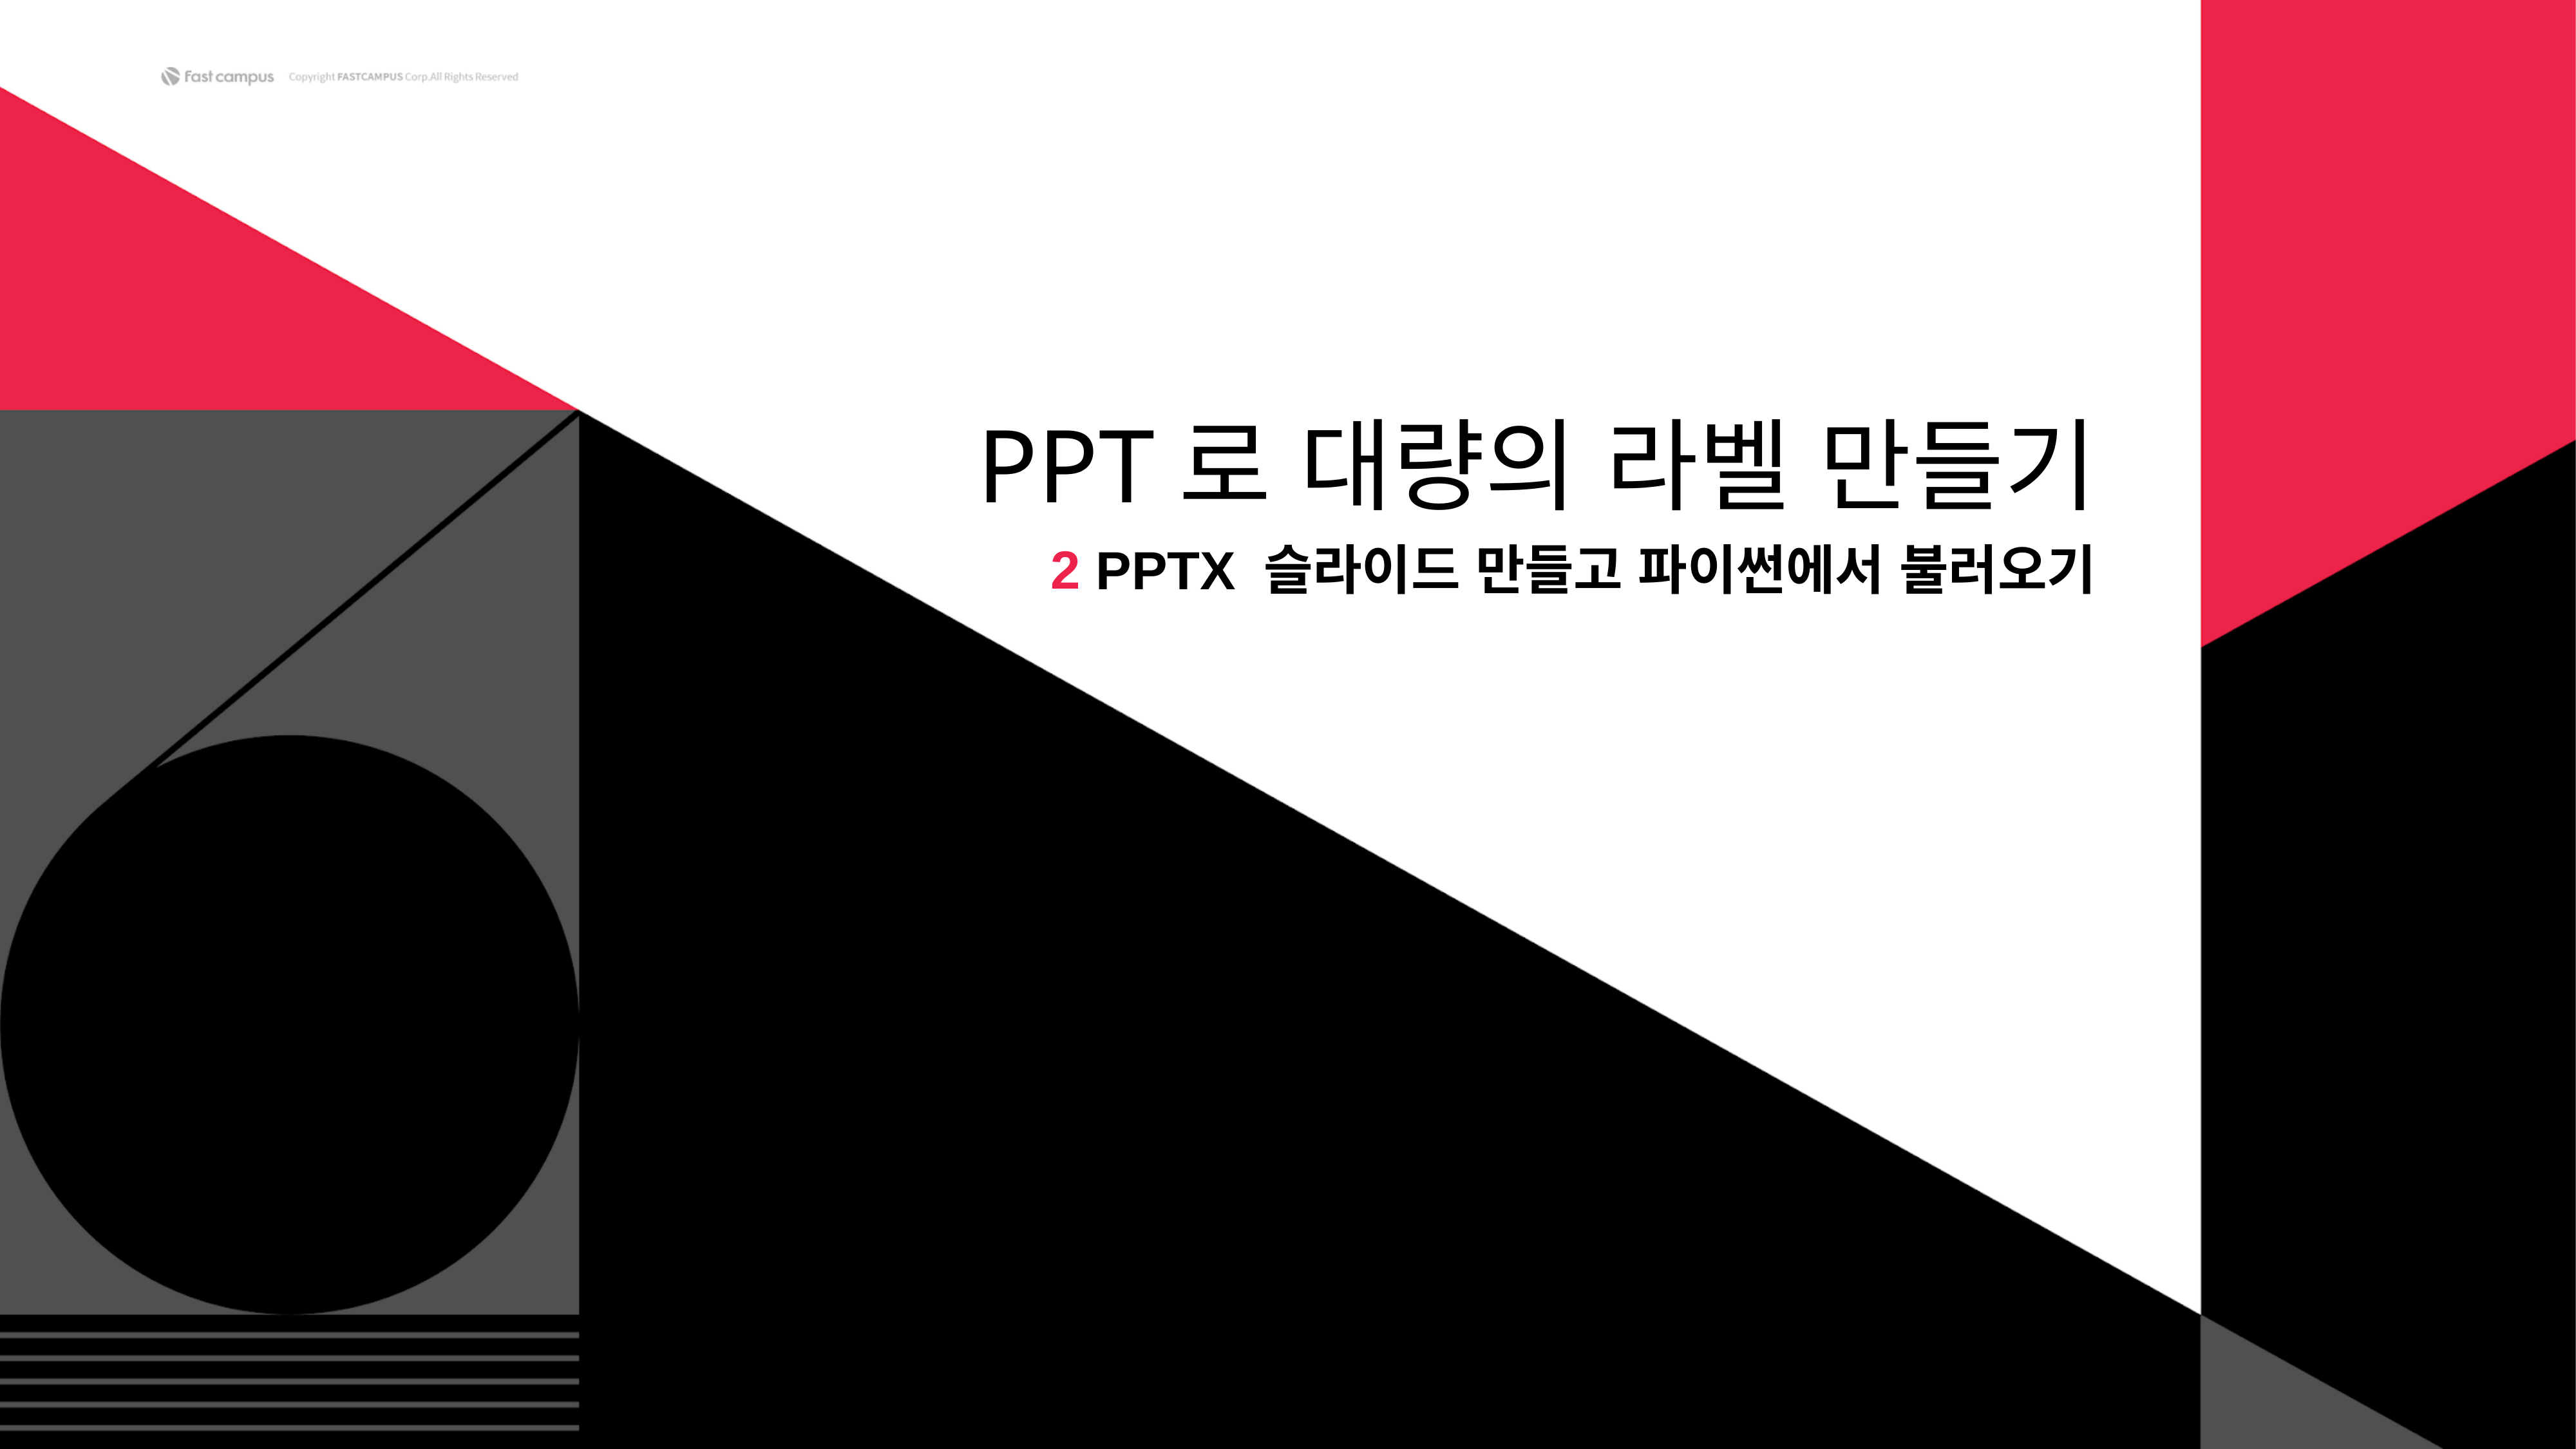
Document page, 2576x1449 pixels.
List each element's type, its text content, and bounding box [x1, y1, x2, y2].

list PPTX 슬라이드 만들고 파이썬에서 불러오기 [1037, 536, 2107, 609]
title PPT로 대량의 라벨 만들기 [745, 411, 2107, 530]
picture [0, 0, 2576, 1449]
list 2 [808, 535, 1091, 608]
